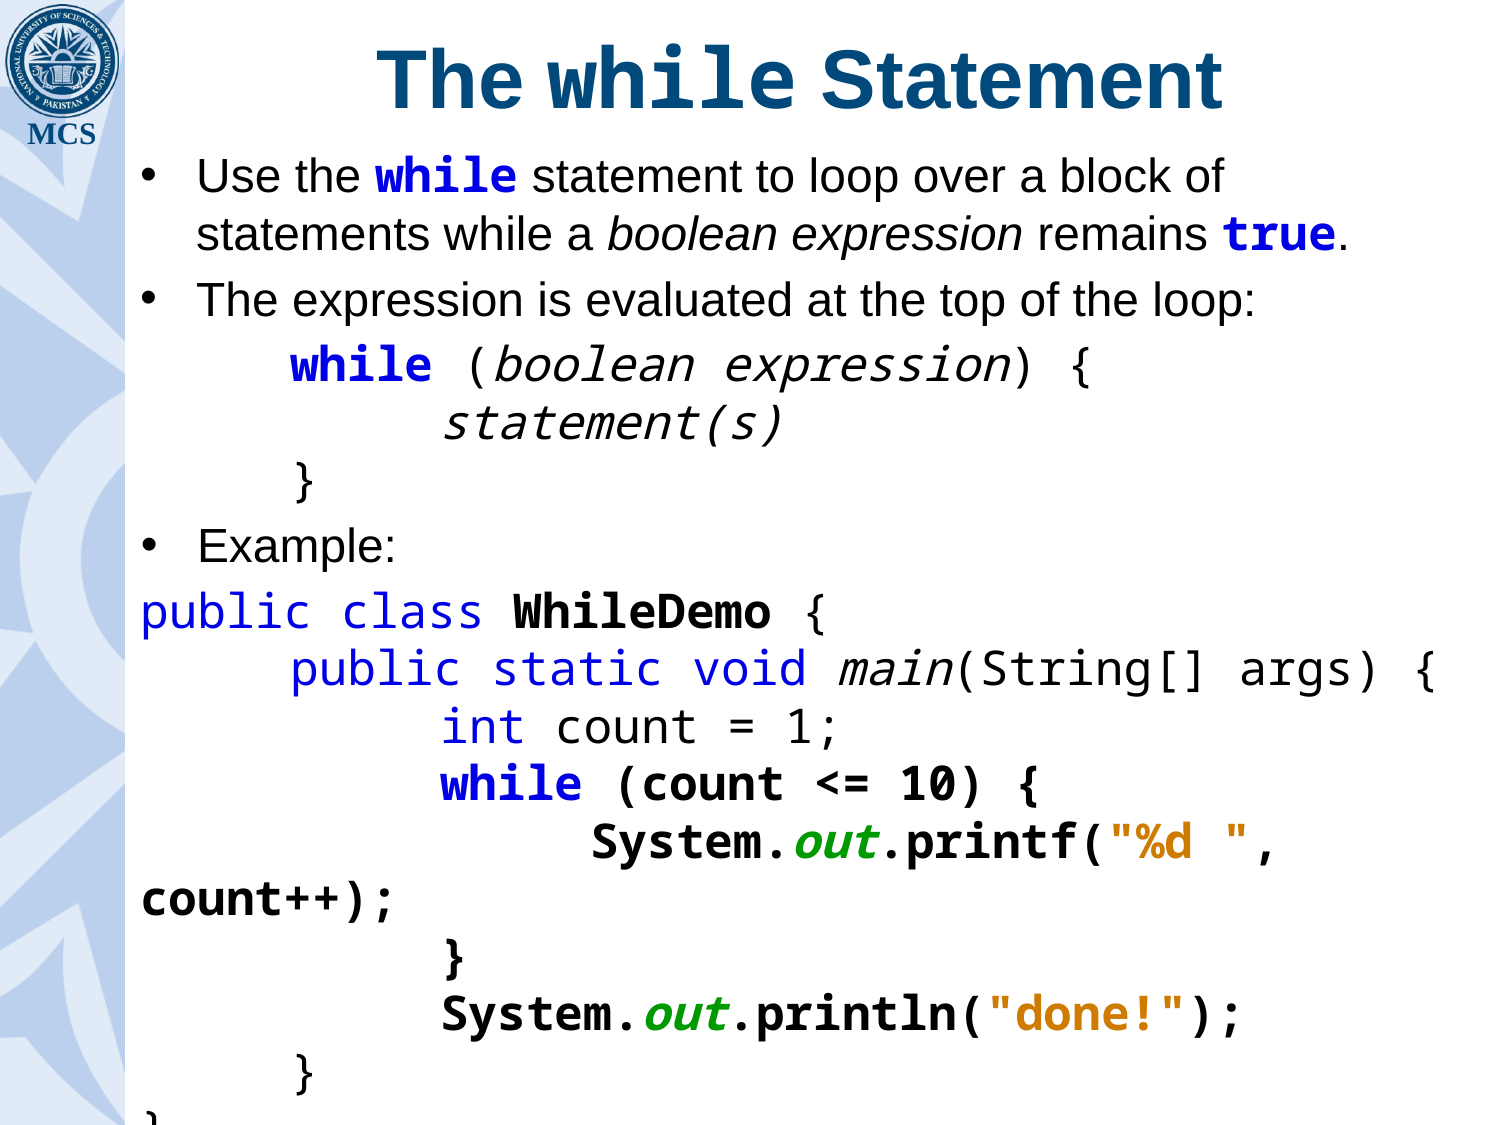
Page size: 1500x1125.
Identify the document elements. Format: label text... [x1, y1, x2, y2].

list Use the while statement to loop over a block of statements while a boolean expression remains true. The expression is evaluated at the top of the loop: while (boolean expression) { statement(s) } Example: public class WhileDemo { public static void main(String[] args) { int count = 1; while (count <= 10) { System.out.printf("%d ", count++); } System.out.println("done!"); } } [125, 137, 1475, 1088]
picture [0, 0, 125, 1125]
title The while Statement [125, 0, 1475, 137]
